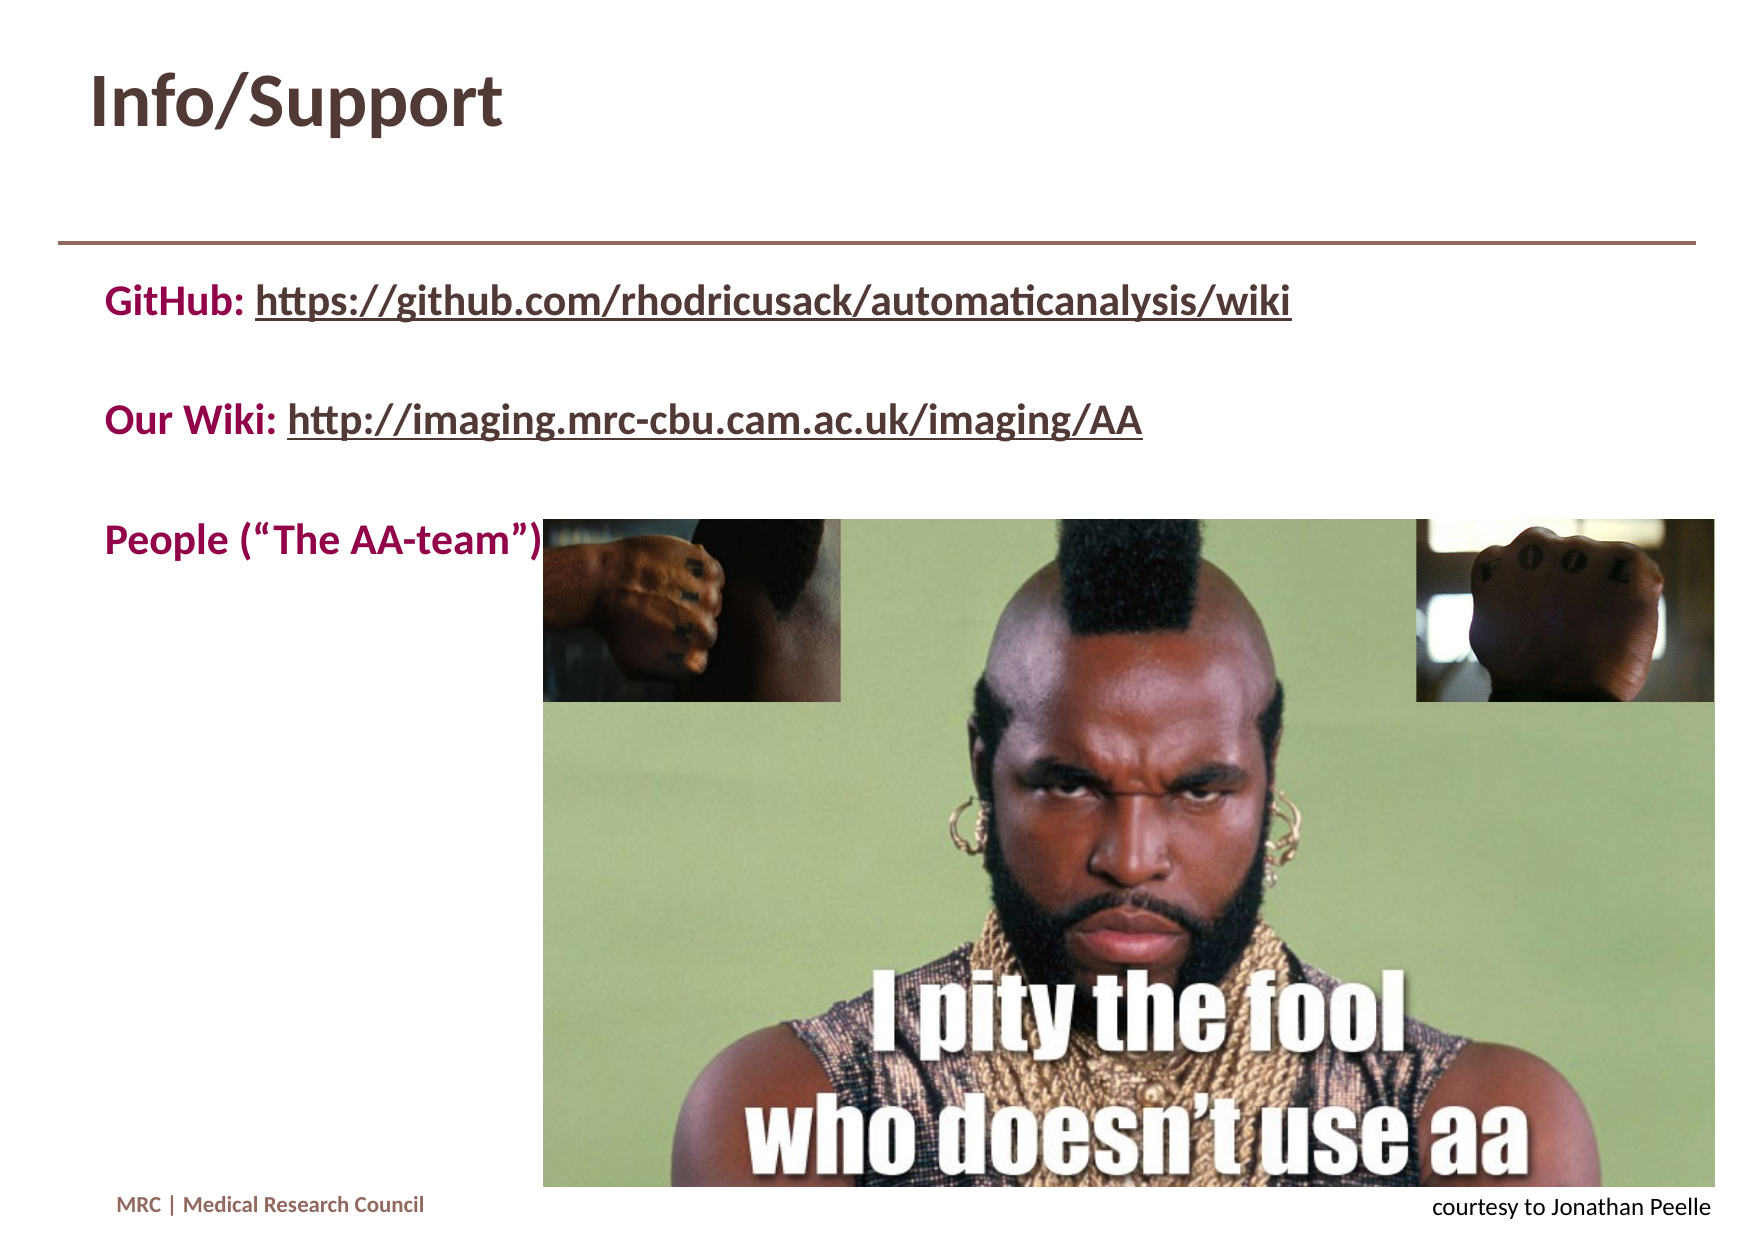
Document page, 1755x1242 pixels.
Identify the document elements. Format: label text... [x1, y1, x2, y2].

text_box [542, 519, 1716, 1188]
list GitHub: https://github.com/rhodricusack/automaticanalysis/wiki Our Wiki: http://imaging.mrc-cbu.cam.ac.uk/imaging/AA People (“The AA-team”) [87, 255, 1665, 1012]
footer MRC | Medical Research Council [0, 1180, 549, 1242]
title Info/Support [87, 49, 1667, 152]
text_box courtesy to Jonathan Peelle [1417, 1183, 1727, 1228]
